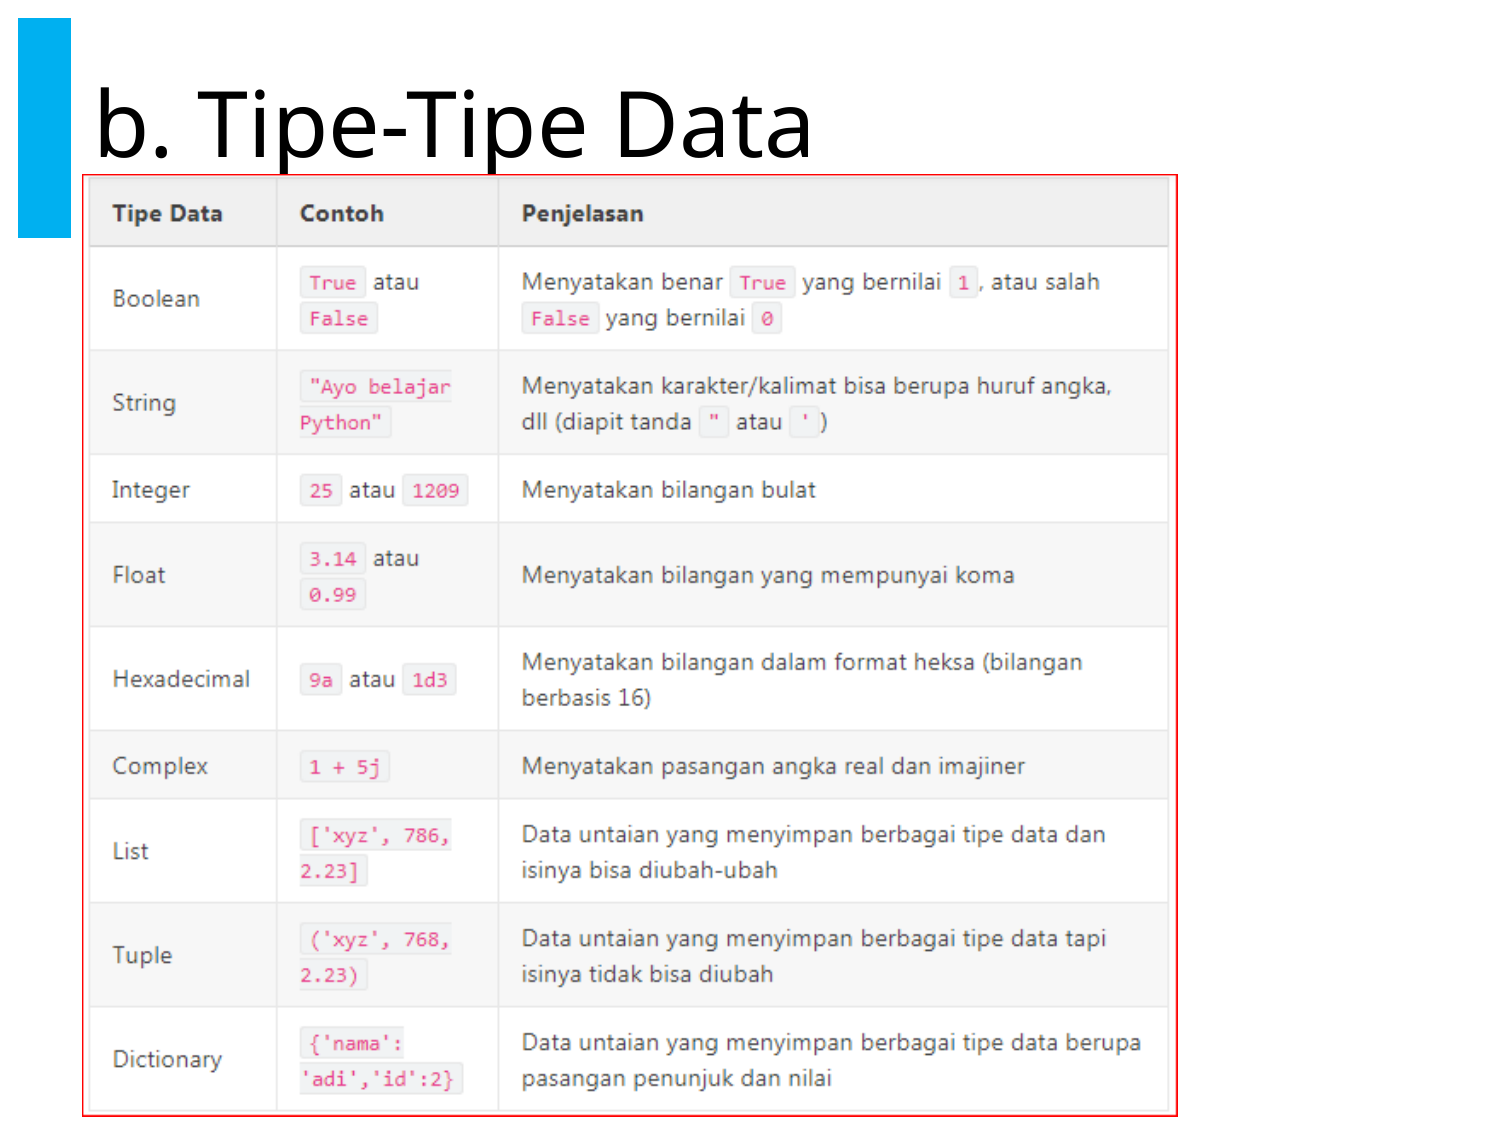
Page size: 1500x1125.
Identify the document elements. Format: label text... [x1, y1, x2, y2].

title b. Tipe-Tipe Data [78, 19, 1443, 237]
picture [82, 174, 1178, 1117]
